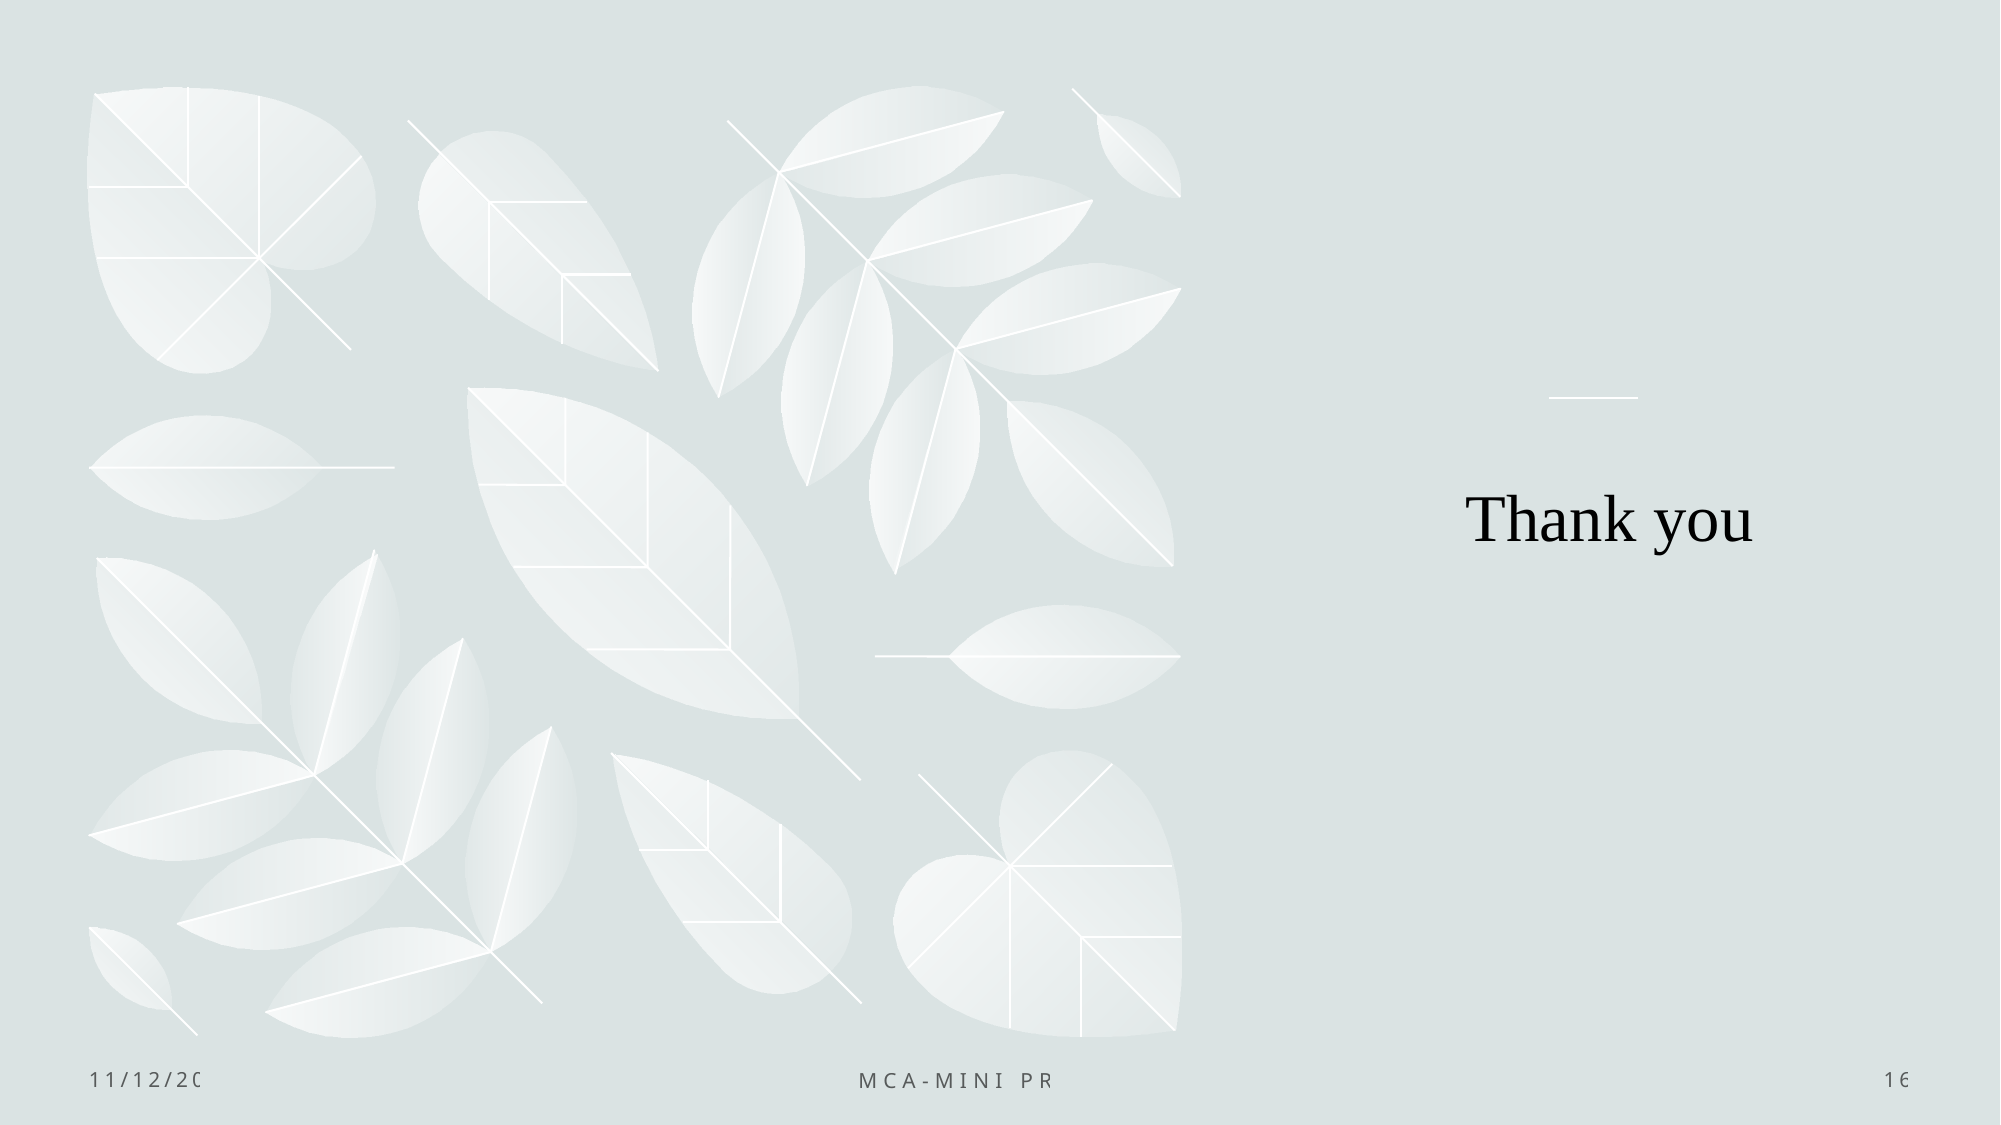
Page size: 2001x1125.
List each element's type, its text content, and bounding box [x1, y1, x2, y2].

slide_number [73, 1042, 363, 1119]
title Thank you [1293, 265, 1927, 563]
slide_number 16 [1637, 1042, 1927, 1119]
footer MCA-Mini Project [451, 1042, 1549, 1119]
